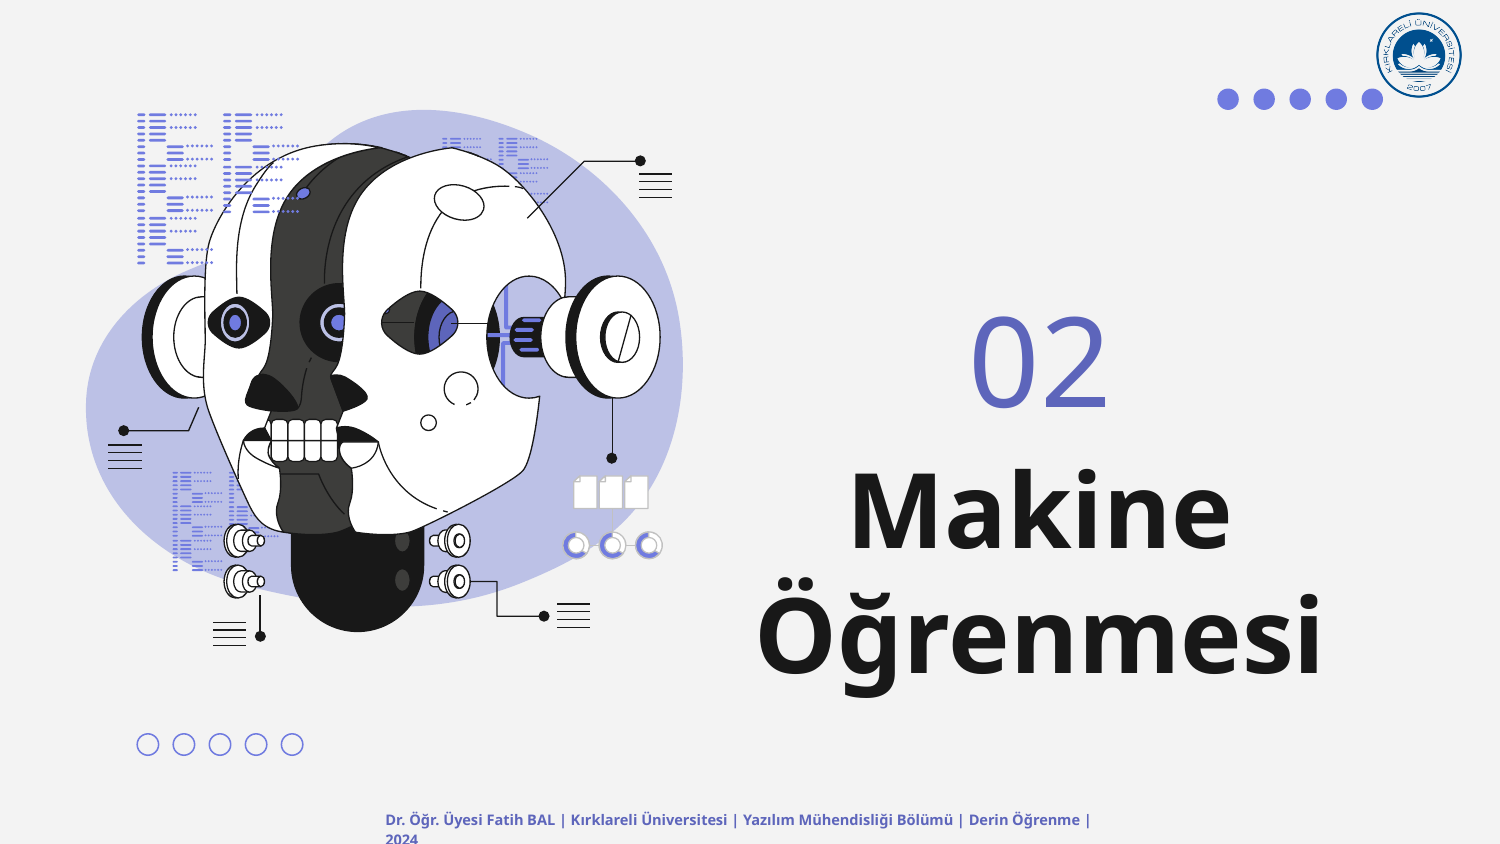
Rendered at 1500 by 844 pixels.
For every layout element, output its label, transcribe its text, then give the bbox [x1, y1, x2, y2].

picture [1334, 0, 1500, 116]
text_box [80, 109, 690, 647]
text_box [136, 733, 304, 756]
title Makine Öğrenmesi [697, 445, 1383, 694]
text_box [1217, 88, 1328, 111]
title 02 [904, 282, 1176, 433]
text_box Dr. Öğr. Üyesi Fatih BAL | Kırklareli Üniversitesi | Yazılım Mühendisliği Bölümü | Derin Öğrenme | 2024 [370, 813, 1130, 844]
